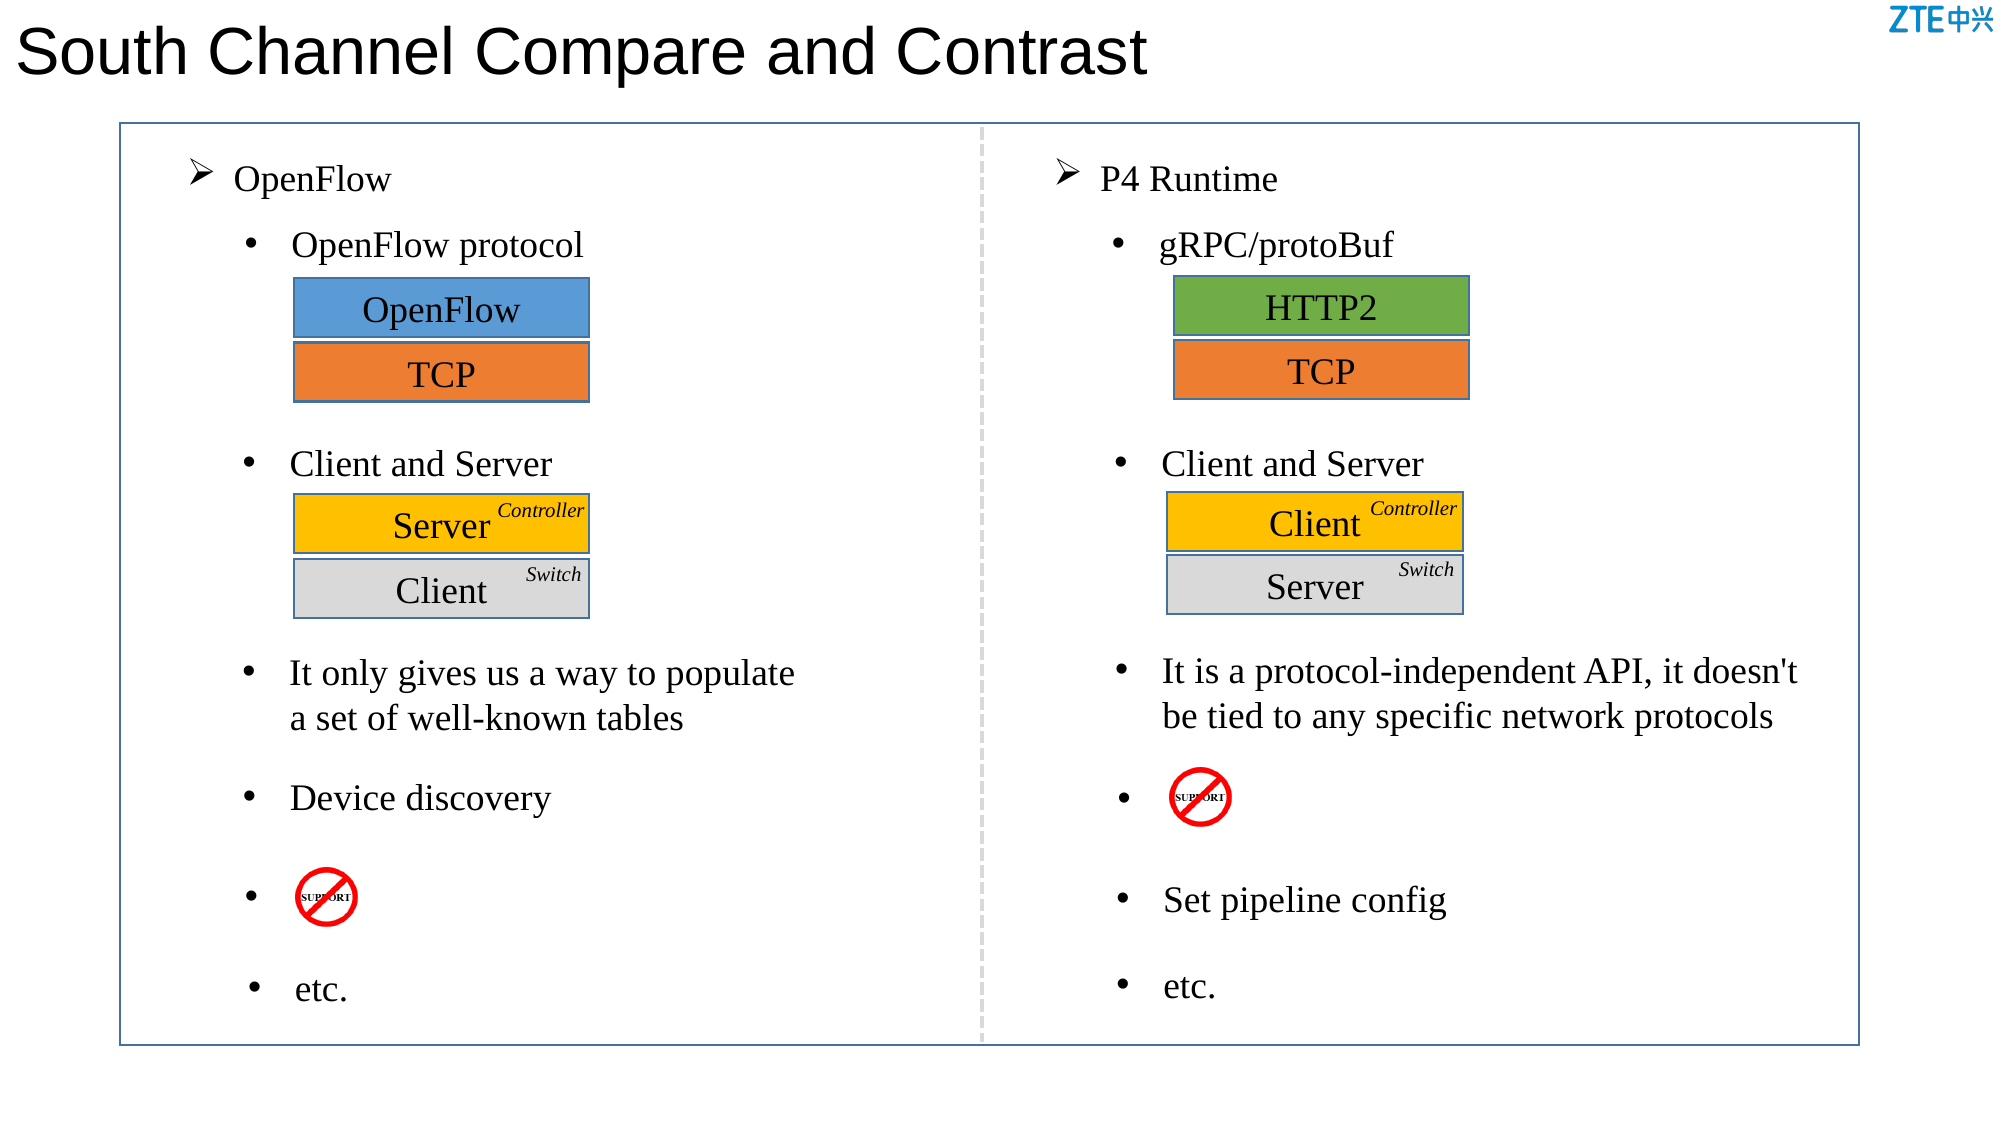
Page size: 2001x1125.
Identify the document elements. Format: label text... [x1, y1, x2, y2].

picture [1888, 4, 1995, 34]
text_box Controller [1355, 487, 1472, 528]
text_box etc. [233, 956, 364, 1016]
text_box Controller [482, 489, 600, 530]
text_box etc. [1101, 954, 1232, 1014]
text_box South Channel Compare and Contrast [0, 0, 1164, 96]
slide_number [1412, 1042, 1863, 1103]
text_box Server [1166, 554, 1464, 615]
text_box Client and Server [1099, 431, 1440, 491]
text_box Server [293, 493, 590, 554]
text_box [119, 122, 1860, 1046]
text_box Client [1166, 491, 1464, 552]
picture [295, 867, 358, 927]
picture [1169, 767, 1232, 827]
text_box Client [293, 558, 590, 619]
text_box Switch [1383, 548, 1470, 589]
text_box Switch [511, 552, 597, 593]
text_box Client and Server [227, 431, 568, 491]
